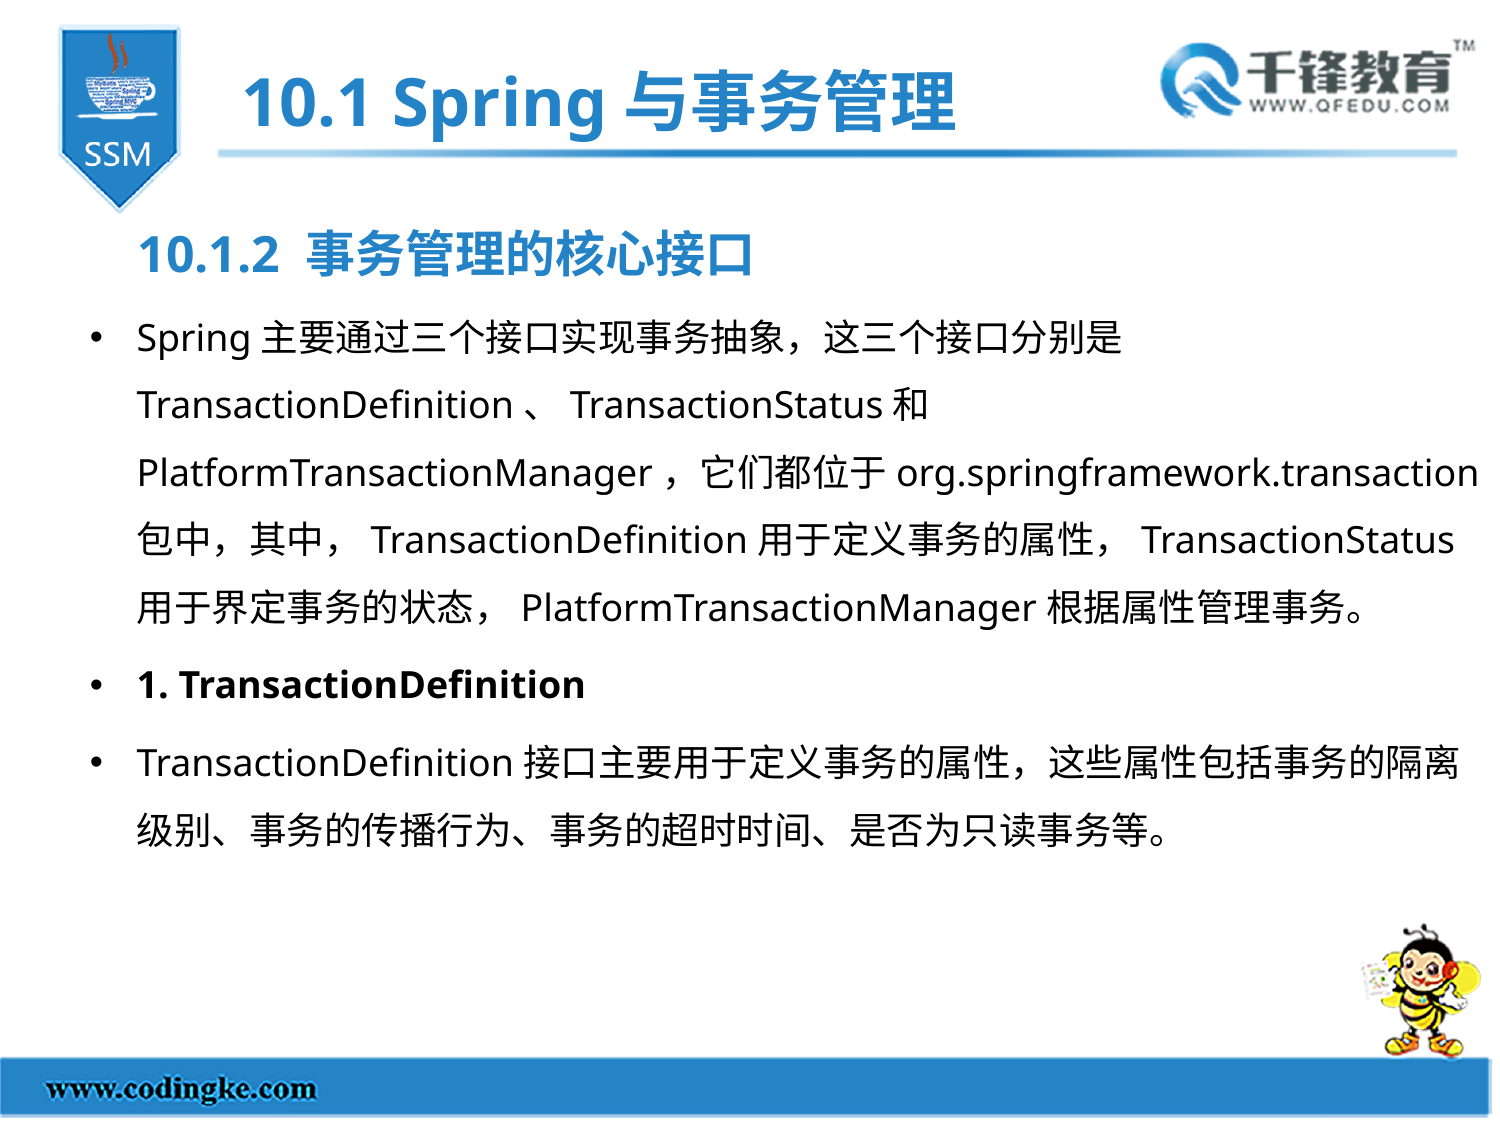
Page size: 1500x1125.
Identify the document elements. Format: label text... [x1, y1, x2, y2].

text_box 10.1.2 事务管理的核心接口 [122, 215, 1054, 283]
text_box Spring主要通过三个接口实现事务抽象，这三个接口分别是TransactionDefinition、TransactionStatus和PlatformTransactionManager，它们都位于org.springframework.transaction包中，其中，TransactionDefinition用于定义事务的属性，TransactionStatus用于界定事务的状态，PlatformTransactionManager根据属性管理事务。 1. TransactionDefinition TransactionDefinition接口主要用于定义事务的属性，这些属性包括事务的隔离级别、事务的传播行为、事务的超时时间、是否为只读事务等。 [0, 283, 1500, 860]
picture [0, 0, 1500, 283]
picture [0, 860, 1500, 1125]
text_box 10.1 Spring与事务管理 [226, 53, 1038, 146]
